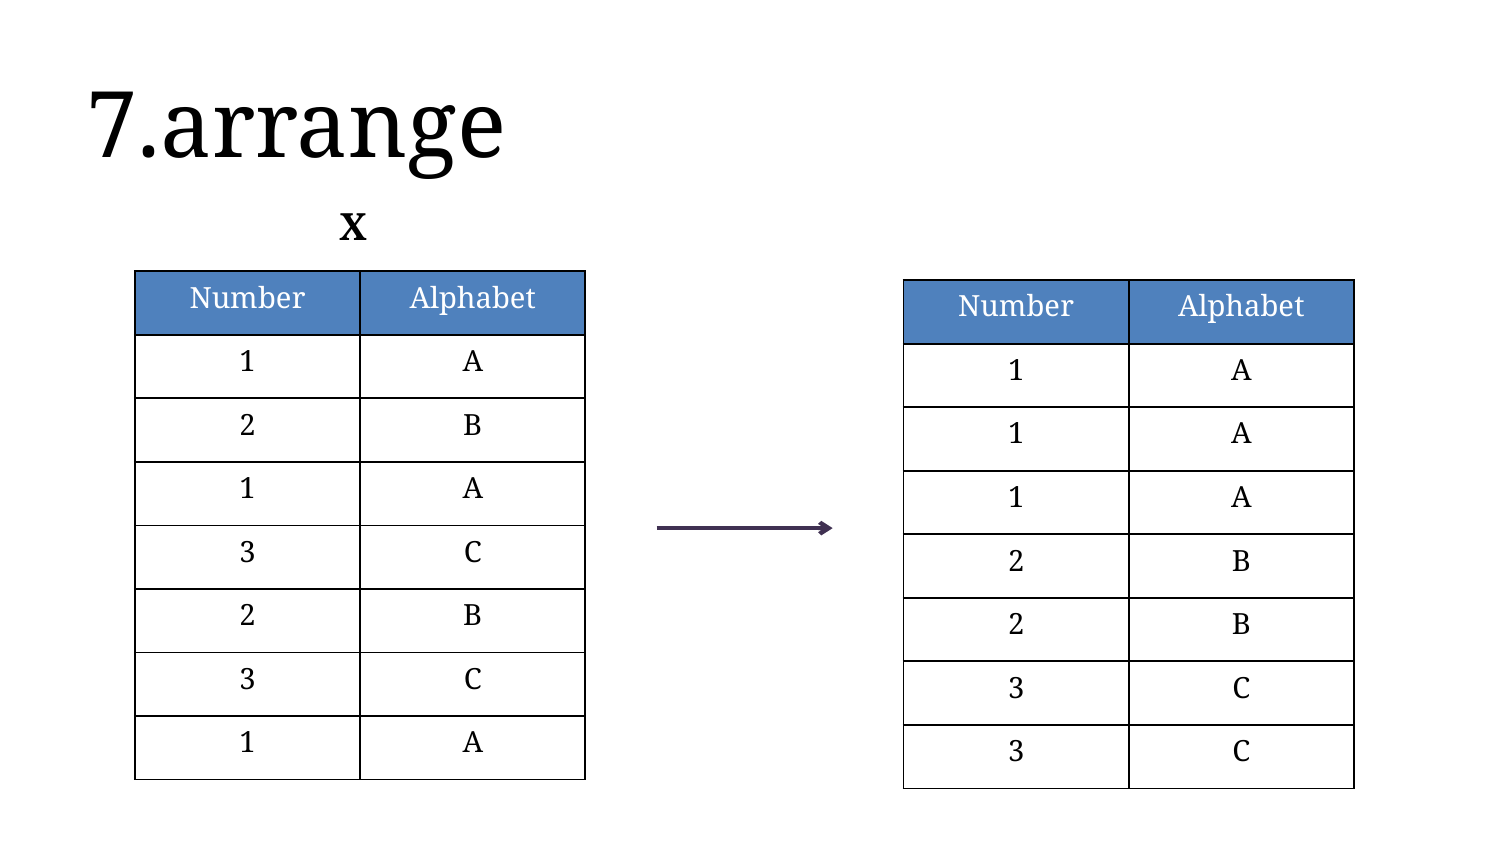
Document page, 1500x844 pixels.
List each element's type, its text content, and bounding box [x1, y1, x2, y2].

table_cell B [361, 590, 584, 652]
table_cell 1 [904, 472, 1128, 533]
table_cell A [361, 717, 584, 779]
table_cell 3 [904, 726, 1128, 788]
table_cell C [361, 526, 584, 588]
table_cell B [361, 399, 584, 461]
table_cell A [1130, 408, 1353, 470]
table_cell B [1130, 535, 1353, 597]
table_cell 1 [136, 336, 359, 397]
table_cell C [1130, 726, 1353, 788]
table_cell C [1130, 662, 1353, 724]
table_cell 1 [136, 717, 359, 779]
table_header Alphabet [361, 272, 584, 334]
table_header Number [904, 281, 1128, 343]
table_cell B [1130, 599, 1353, 660]
table_cell A [1130, 345, 1353, 406]
table_cell 1 [904, 345, 1128, 406]
table_header Alphabet [1130, 281, 1353, 343]
table_cell A [361, 463, 584, 525]
table_cell 3 [904, 662, 1128, 724]
table_cell 1 [136, 463, 359, 525]
table_cell A [361, 336, 584, 397]
table_cell 2 [136, 590, 359, 652]
table_cell 2 [904, 599, 1128, 660]
text_box 7.arrange [71, 58, 1422, 166]
table_cell A [1130, 472, 1353, 533]
table_cell 3 [136, 526, 359, 588]
table_header Number [136, 272, 359, 334]
table_cell C [361, 653, 584, 715]
table_cell 3 [136, 653, 359, 715]
table_cell 2 [136, 399, 359, 461]
table_cell 2 [904, 535, 1128, 597]
table_cell 1 [904, 408, 1128, 470]
text_box X [324, 195, 443, 256]
